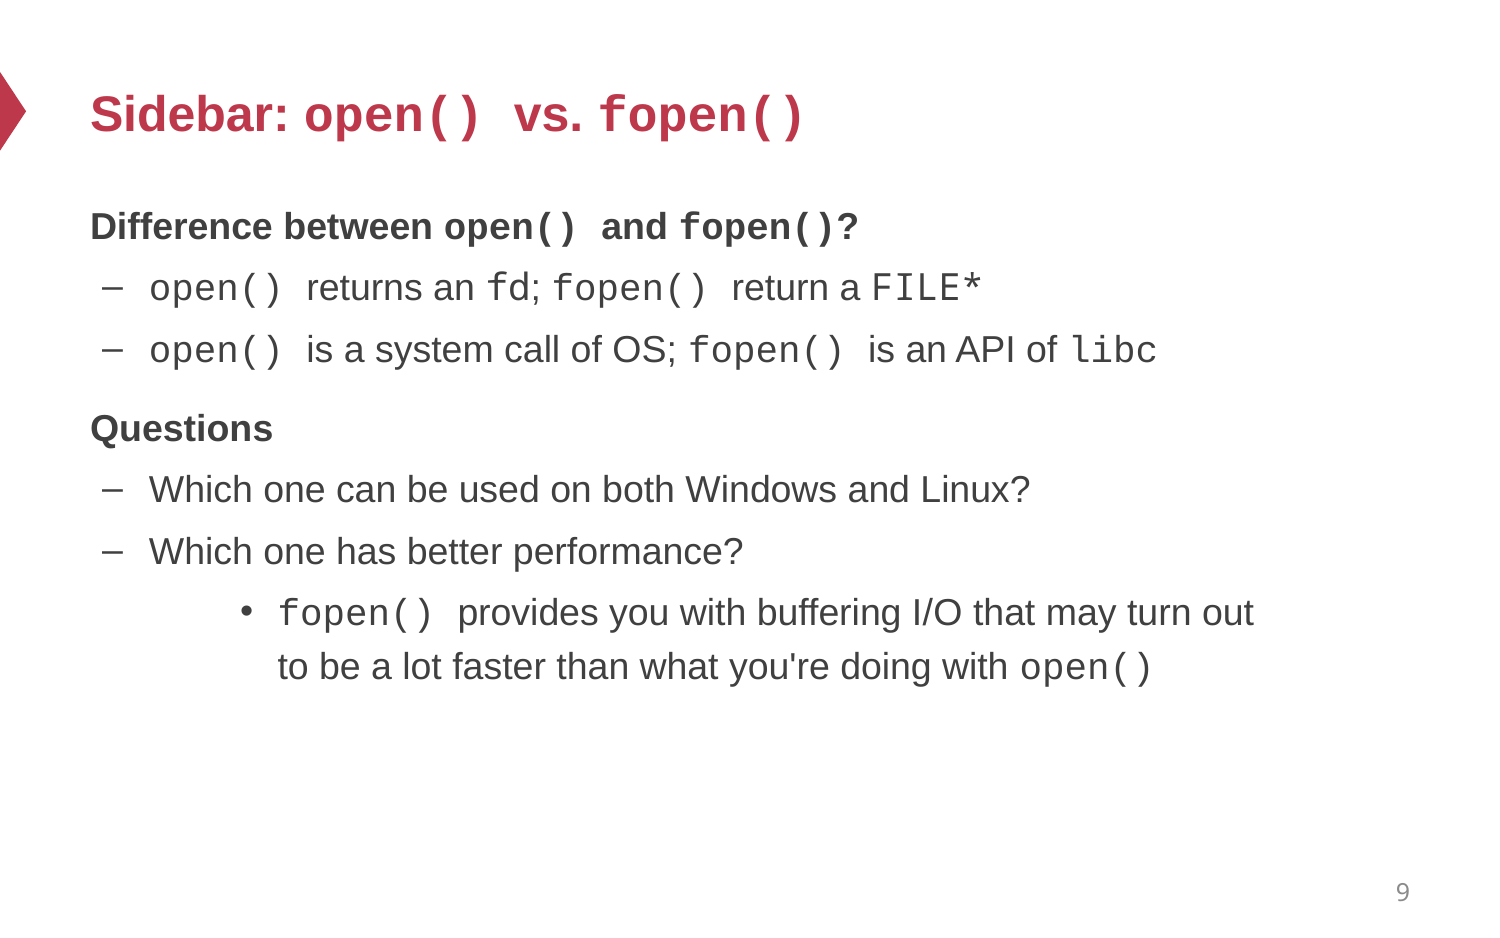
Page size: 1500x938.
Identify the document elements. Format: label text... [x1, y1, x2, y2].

title Sidebar: open() vs. fopen() [75, 37, 1425, 185]
list Difference between open() and fopen()? open() returns an fd; fopen() return a FILE* open() is a system call of OS; fopen() is an API of libc Questions Which one can be used on both Windows and Linux? Which one has better performance? fopen() provides you with buffering I/O that may turn out to be a lot faster than what you're doing with open() [75, 185, 1425, 804]
slide_number 9 [1074, 868, 1425, 919]
